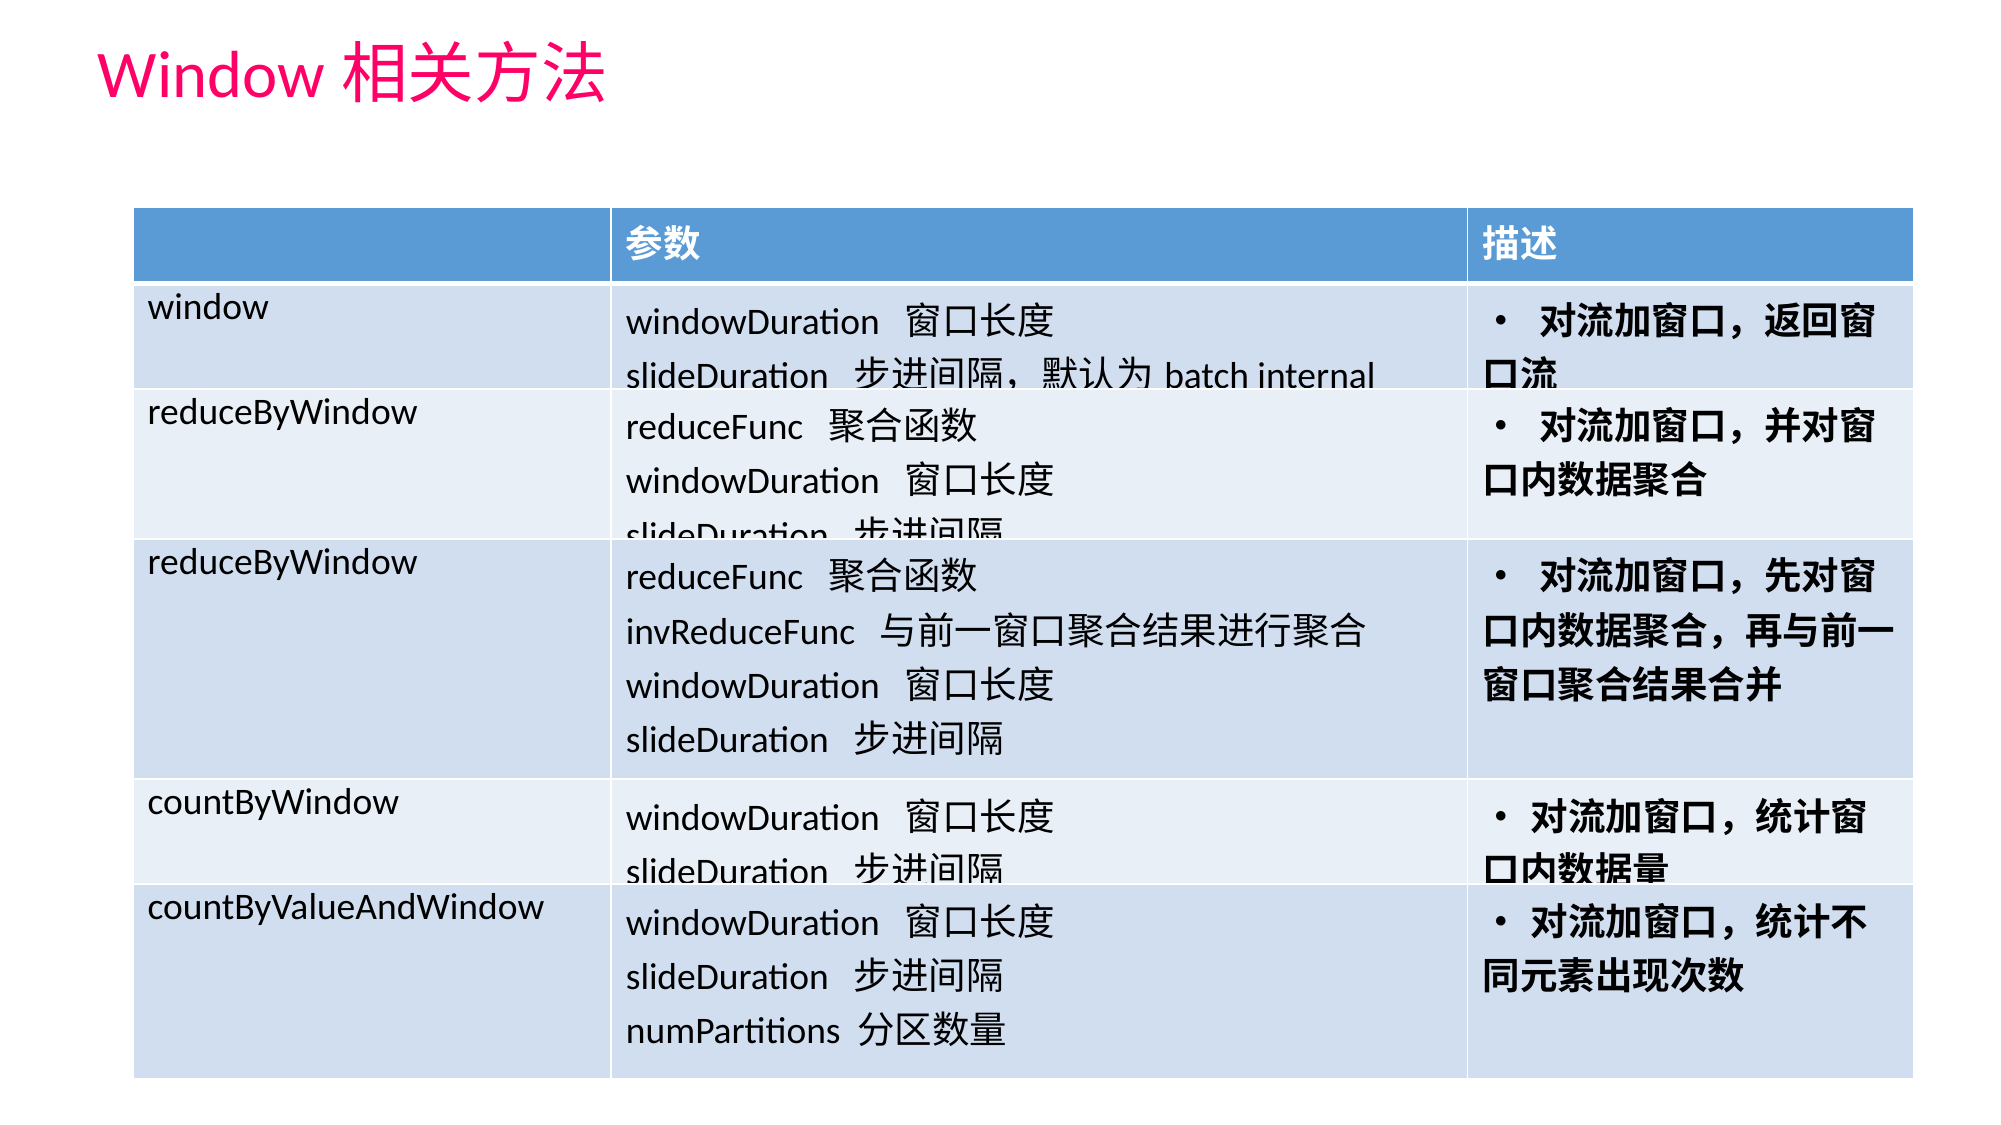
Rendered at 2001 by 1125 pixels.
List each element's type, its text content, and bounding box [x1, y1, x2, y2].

table_cell • 对流加窗口，先对窗口内数据聚合，再与前一窗口聚合结果合并 [1468, 540, 1913, 778]
table_cell • 对流加窗口，并对窗口内数据聚合 [1468, 390, 1913, 538]
table_header [134, 208, 610, 281]
table_cell windowDuration 窗口长度 slideDuration 步进间隔 [612, 780, 1467, 883]
text_box Window相关方法 [83, 23, 676, 119]
table_cell reduceByWindow [134, 540, 610, 778]
table_cell countByWindow [134, 780, 610, 883]
table_cell windowDuration 窗口长度 slideDuration 步进间隔，默认为batch internal [612, 286, 1467, 388]
table_cell reduceFunc 聚合函数 invReduceFunc 与前一窗口聚合结果进行聚合 windowDuration 窗口长度 slideDuration 步进间隔 [612, 540, 1467, 778]
table_header 描述 [1468, 208, 1913, 281]
table_cell •对流加窗口，统计窗口内数据量 [1468, 780, 1913, 883]
table_cell reduceFunc 聚合函数 windowDuration 窗口长度 slideDuration 步进间隔 [612, 390, 1467, 538]
table_cell •对流加窗口，统计不同元素出现次数 [1468, 885, 1913, 1078]
table_cell windowDuration 窗口长度 slideDuration 步进间隔 numPartitions 分区数量 [612, 885, 1467, 1078]
table_cell • 对流加窗口，返回窗口流 [1468, 286, 1913, 388]
table_cell window [134, 286, 610, 388]
table_header 参数 [612, 208, 1467, 281]
table_cell countByValueAndWindow [134, 885, 610, 1078]
table_cell reduceByWindow [134, 390, 610, 538]
